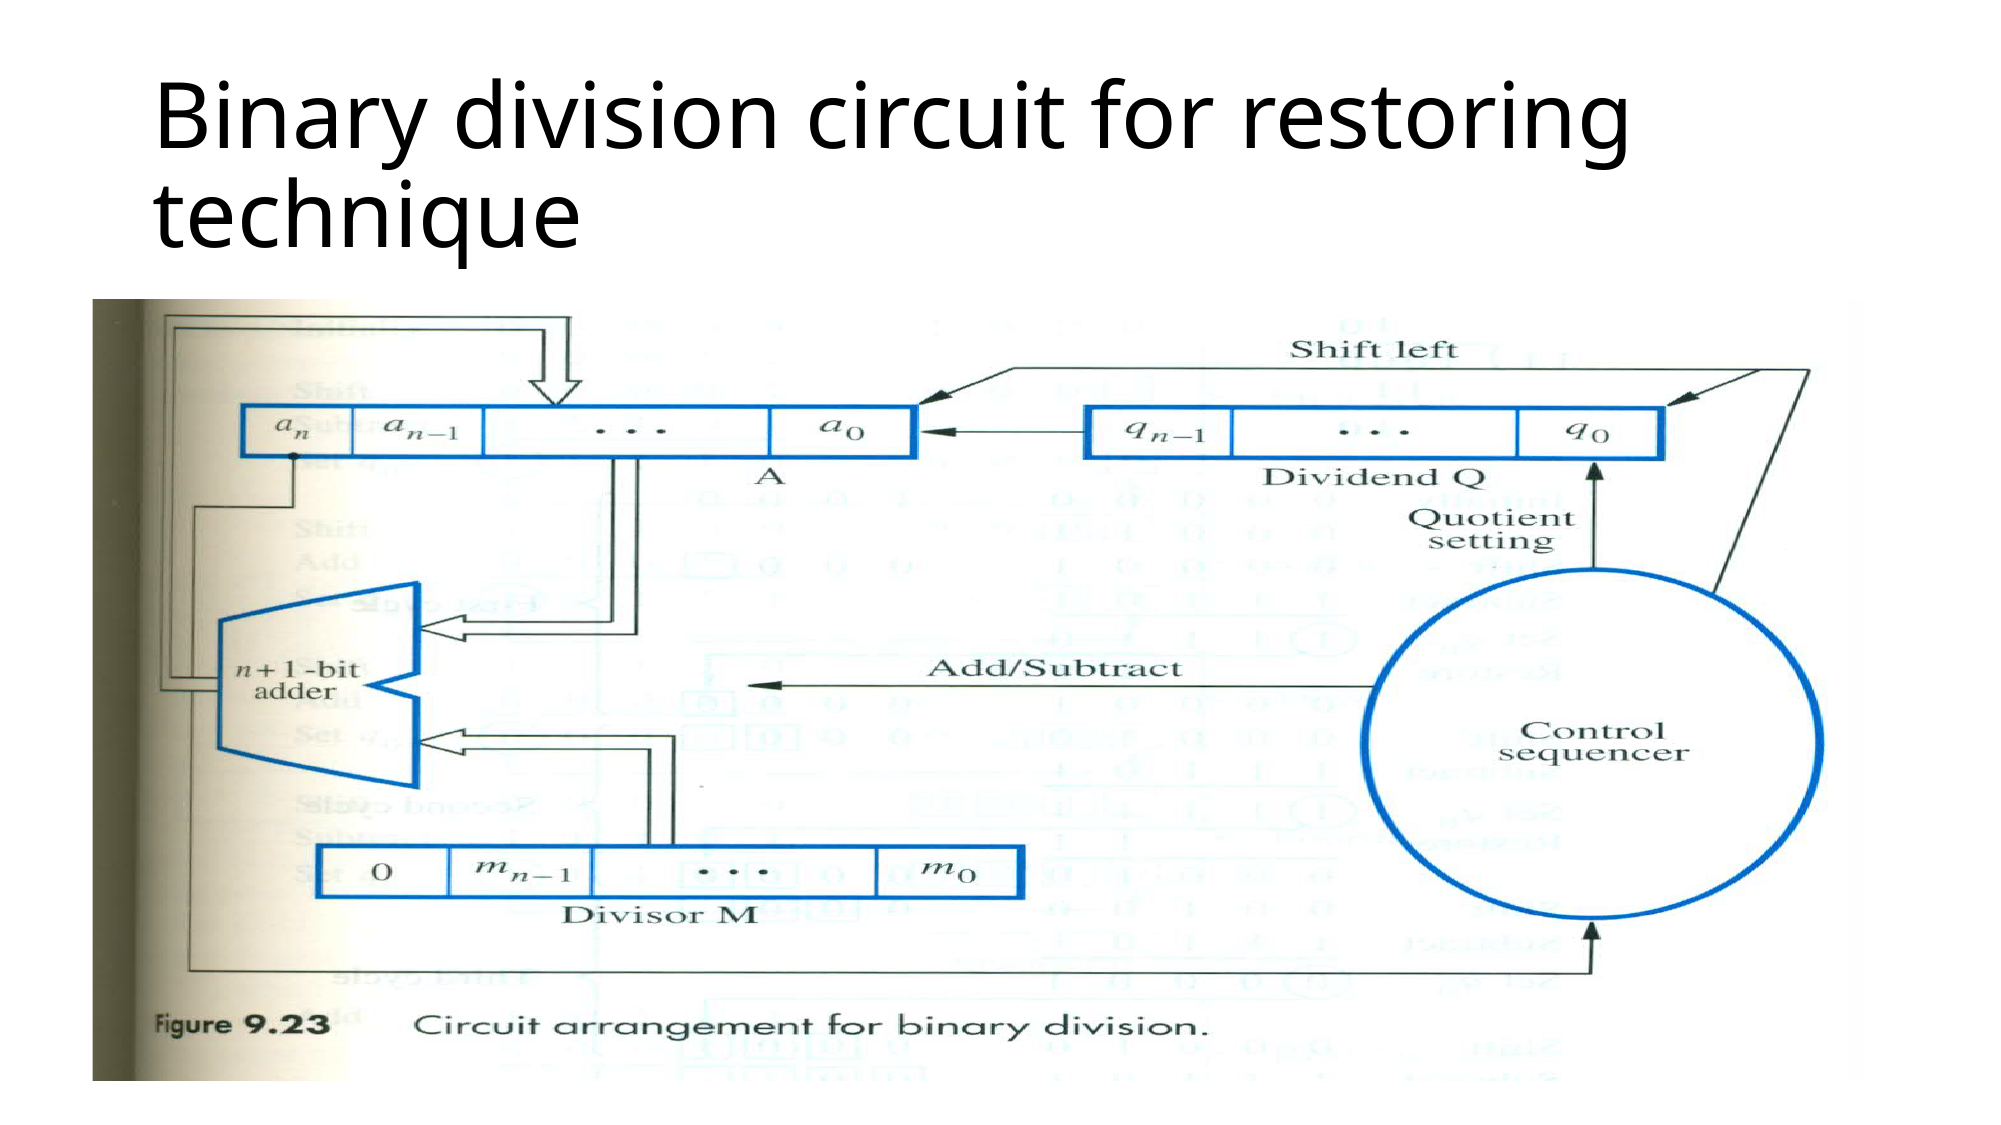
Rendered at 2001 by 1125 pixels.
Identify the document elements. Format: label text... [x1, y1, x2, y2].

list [92, 299, 1863, 1081]
title Binary division circuit for restoring technique [137, 59, 1863, 278]
